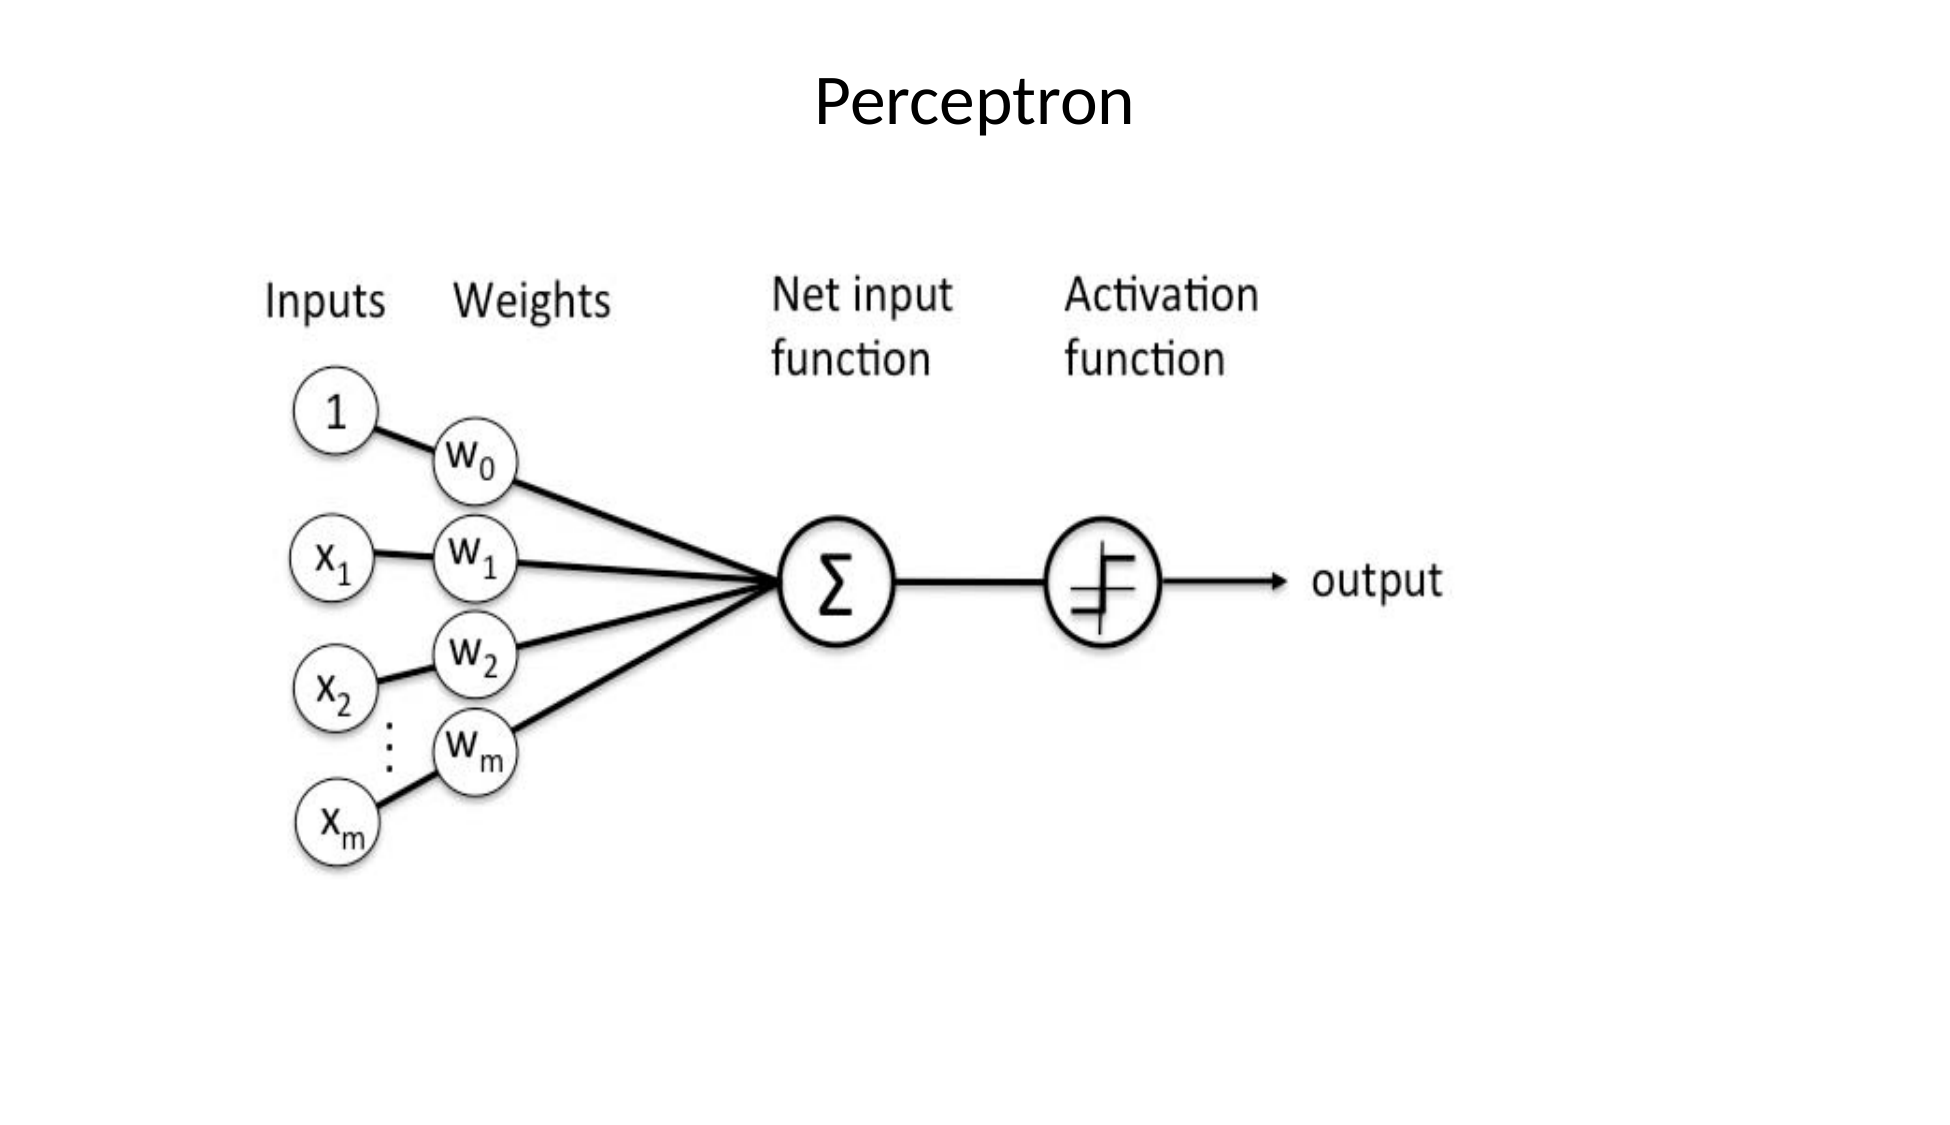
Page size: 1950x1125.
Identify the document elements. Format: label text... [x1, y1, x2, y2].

title Perceptron [97, 45, 1853, 233]
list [187, 174, 1542, 898]
